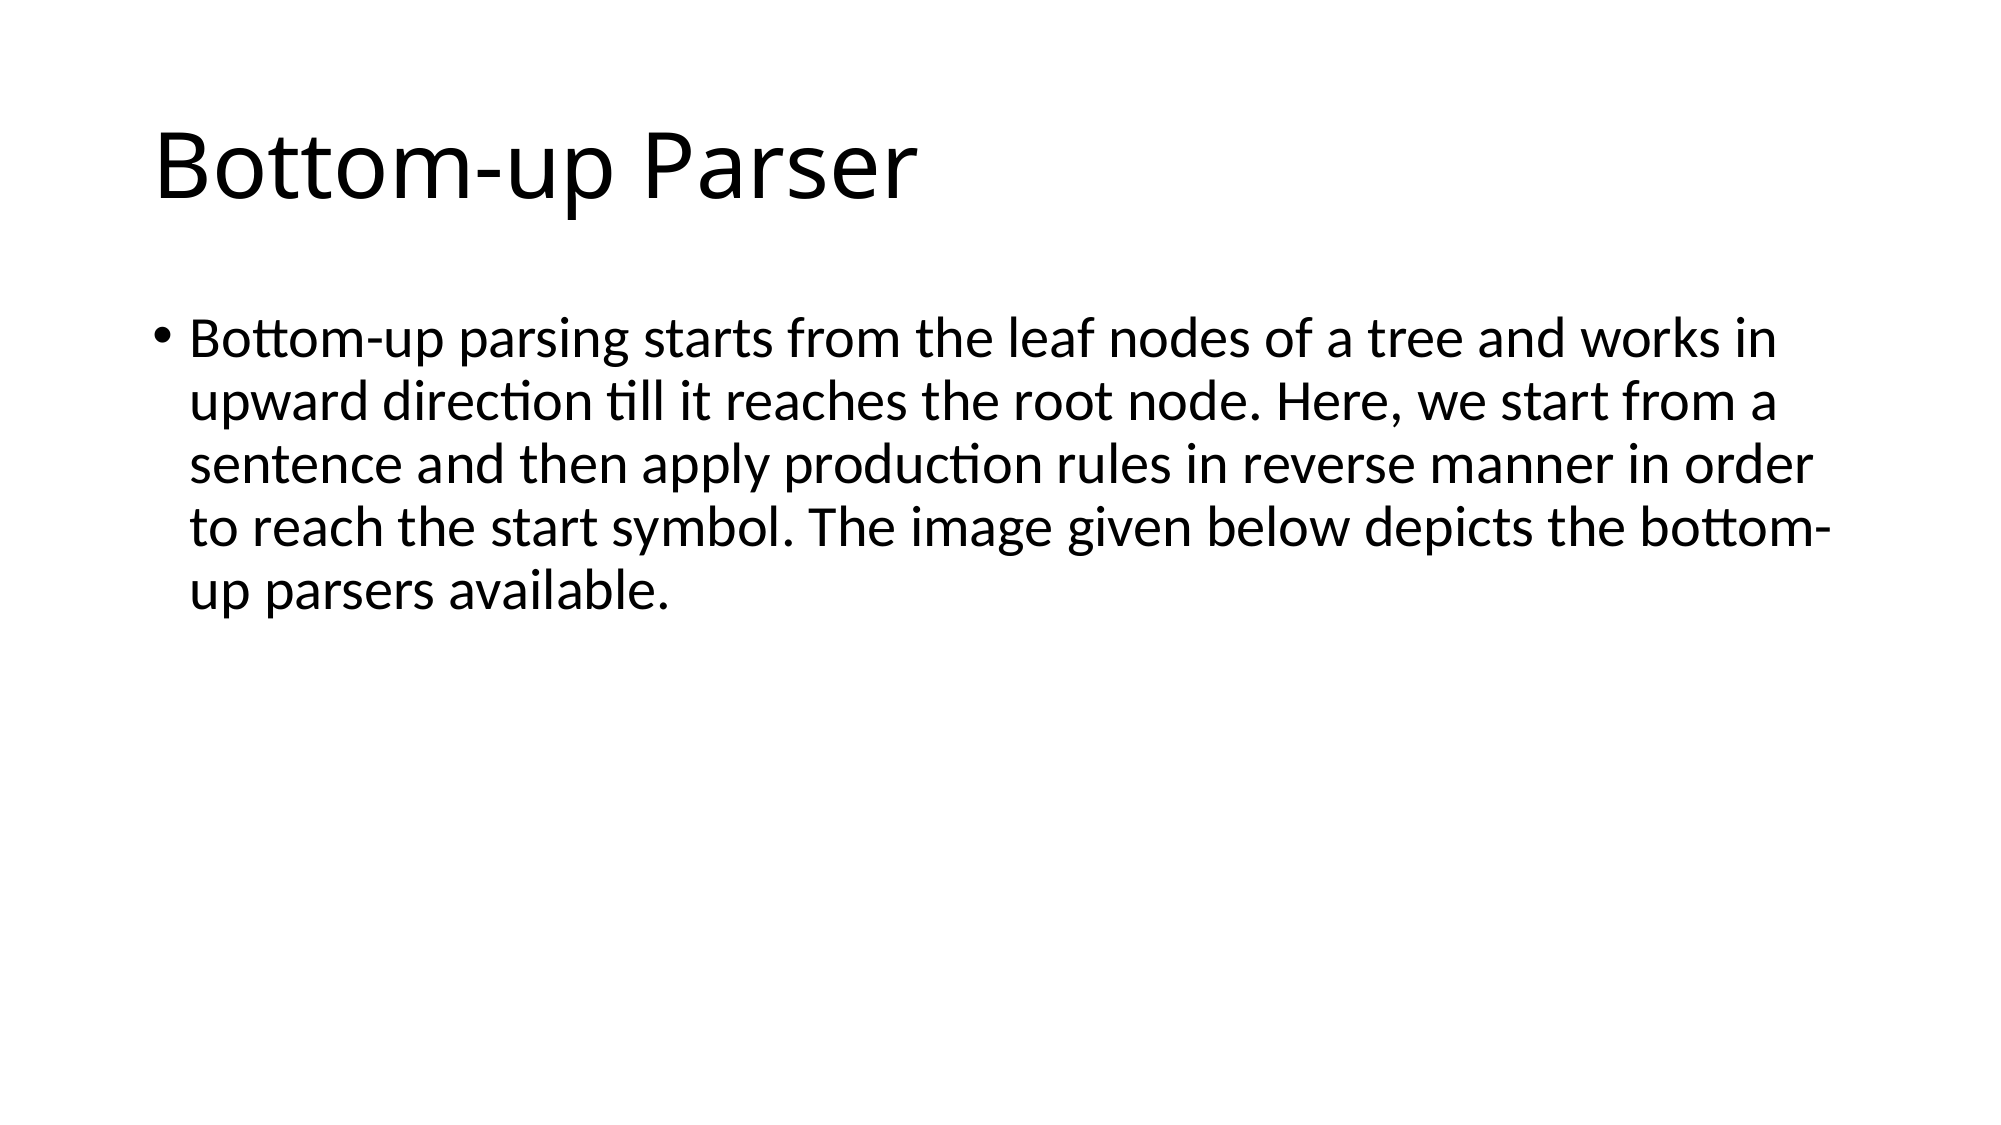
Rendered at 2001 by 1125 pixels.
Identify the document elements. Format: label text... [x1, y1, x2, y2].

list Bottom-up parsing starts from the leaf nodes of a tree and works in upward direction till it reaches the root node. Here, we start from a sentence and then apply production rules in reverse manner in order to reach the start symbol. The image given below depicts the bottom-up parsers available. [137, 299, 1863, 1014]
title Bottom-up Parser [137, 59, 1863, 278]
